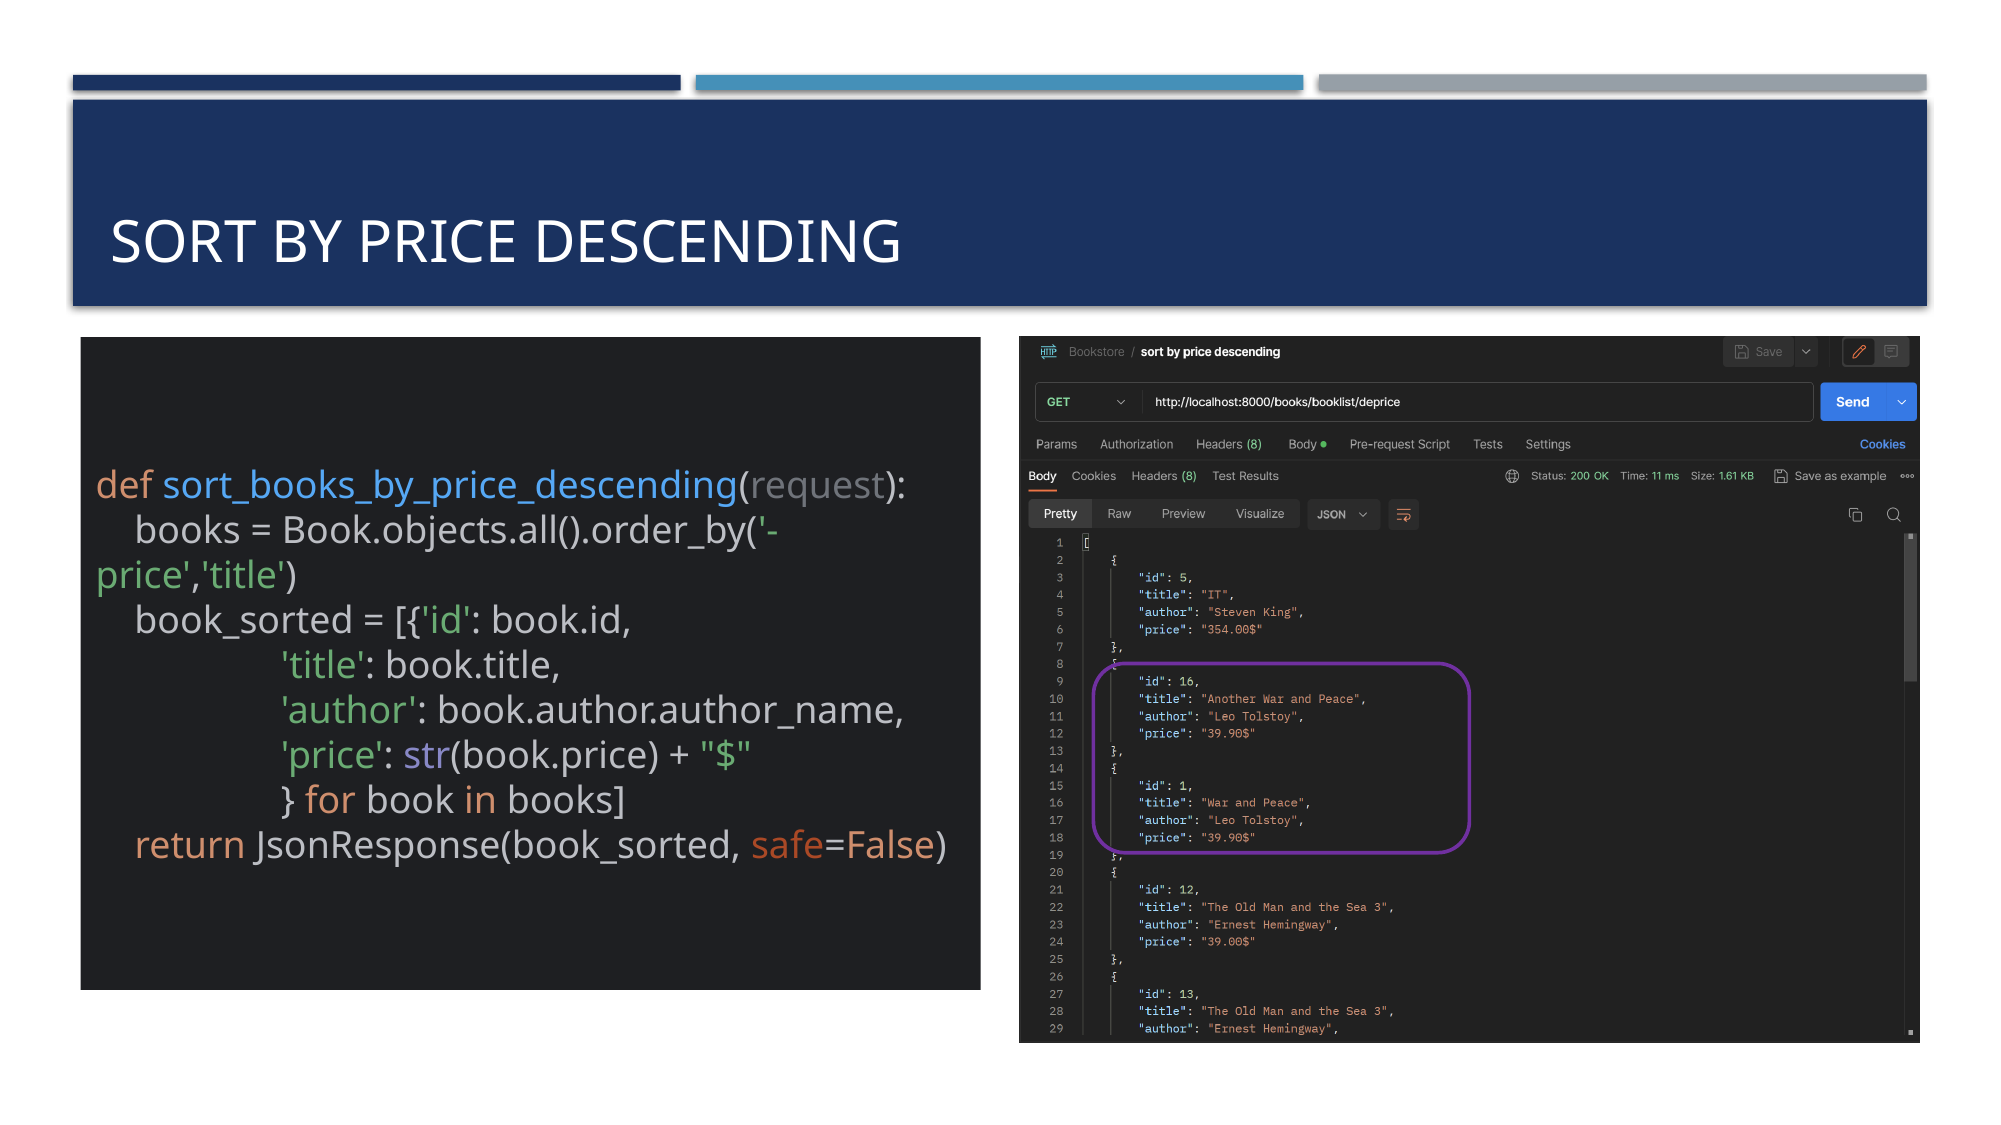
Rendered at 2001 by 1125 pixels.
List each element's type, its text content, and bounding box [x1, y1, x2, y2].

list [1018, 336, 1920, 1044]
title Sort by price descending [95, 119, 1905, 282]
list def sort_books_by_price_descending(request): books = Book.objects.all().order_by('-price','title') book_sorted = [{'id': book.id, 'title': book.title, 'author': book.author.author_name, 'price': str(book.price) + "$" } for book in books] return JsonResponse(book_sorted, safe=False) [80, 337, 981, 990]
